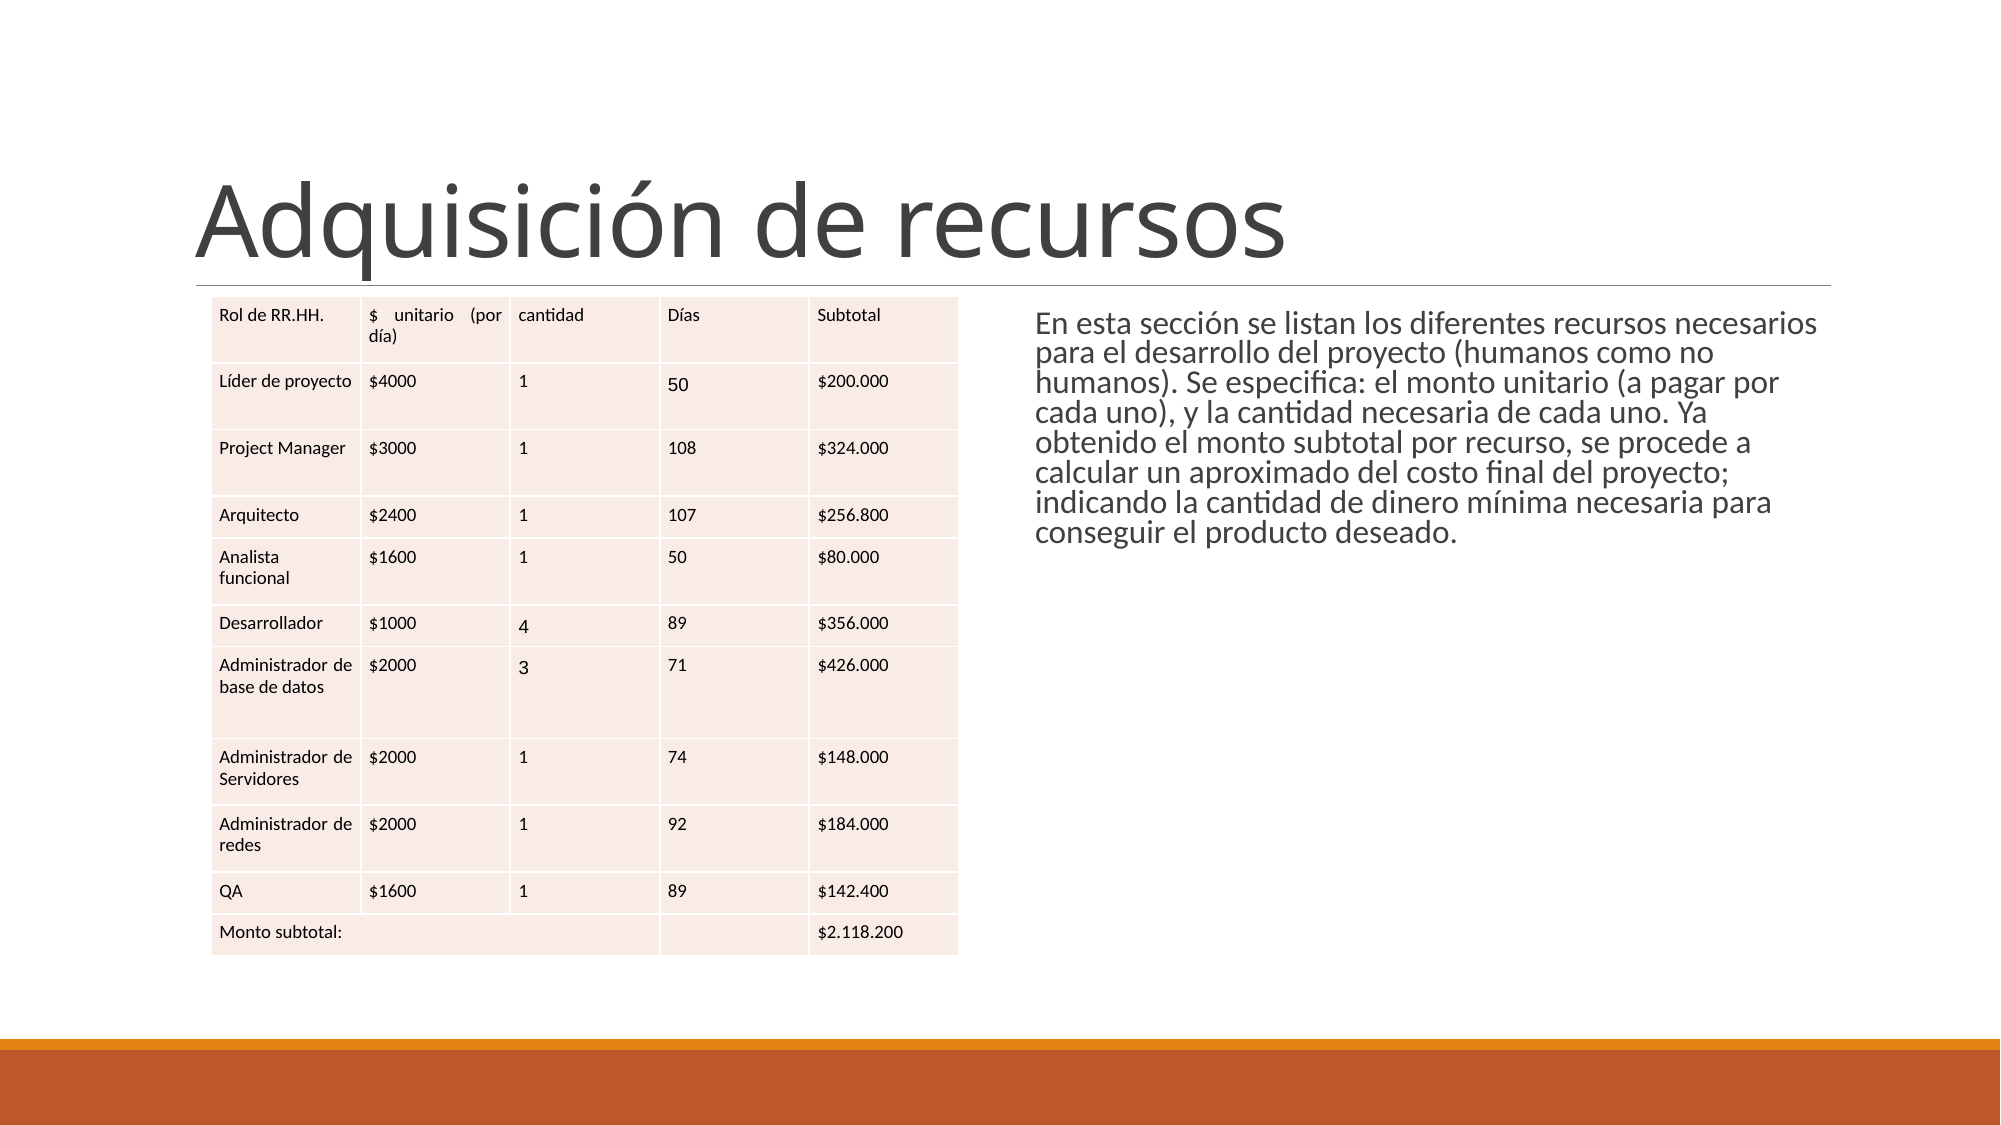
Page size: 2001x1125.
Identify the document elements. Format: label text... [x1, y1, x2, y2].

table_cell 74 [661, 739, 808, 804]
table_cell $324.000 [810, 430, 958, 495]
table_cell $4000 [362, 364, 509, 429]
table_cell $426.000 [810, 647, 958, 738]
table_cell Analista funcional [212, 539, 360, 604]
table_cell 107 [661, 497, 808, 537]
table_cell 1 [511, 806, 659, 871]
table_cell $184.000 [810, 806, 958, 871]
table_cell $2000 [362, 739, 509, 804]
table_cell 4 [511, 606, 659, 646]
table_cell Arquitecto [212, 497, 360, 537]
table_header Días [661, 297, 808, 362]
table_header Rol de RR.HH. [212, 297, 360, 362]
table_cell [661, 915, 808, 955]
table_cell 92 [661, 806, 808, 871]
table_cell $2.118.200 [810, 915, 958, 955]
table_cell $1000 [362, 606, 509, 646]
table_cell 89 [661, 873, 808, 913]
table_cell 1 [511, 497, 659, 537]
table_cell $200.000 [810, 364, 958, 429]
table_cell 1 [511, 873, 659, 913]
table_cell 89 [661, 606, 808, 646]
table_cell $356.000 [810, 606, 958, 646]
table_cell 1 [511, 739, 659, 804]
table_cell 71 [661, 647, 808, 738]
table_cell Administrador de redes [212, 806, 360, 871]
table_cell 50 [661, 539, 808, 604]
table_cell $142.400 [810, 873, 958, 913]
table_cell $1600 [362, 873, 509, 913]
table_cell 3 [511, 647, 659, 738]
table_cell Monto subtotal: [212, 915, 659, 955]
table_cell QA [212, 873, 360, 913]
table_cell 1 [511, 430, 659, 495]
table_cell $3000 [362, 430, 509, 495]
table_cell $1600 [362, 539, 509, 604]
list En esta sección se listan los diferentes recursos necesarios para el desarrollo del proyecto (humanos como no humanos). Se especifica: el monto unitario (a pagar por cada uno), y la cantidad necesaria de cada uno. Ya obtenido el monto subtotal por recurso, se procede a calcular un aproximado del costo final del proyecto; indicando la cantidad de dinero mínima necesaria para conseguir el producto deseado. [1020, 302, 1830, 963]
table_header cantidad [511, 297, 659, 362]
table_cell Administrador de base de datos [212, 647, 360, 738]
table_cell $256.800 [810, 497, 958, 537]
table_cell Líder de proyecto [212, 364, 360, 429]
table_cell Desarrollador [212, 606, 360, 646]
table_cell $80.000 [810, 539, 958, 604]
table_cell 50 [661, 364, 808, 429]
table_header $ unitario (por día) [362, 297, 509, 362]
table_cell Administrador de Servidores [212, 739, 360, 804]
table_header Subtotal [810, 297, 958, 362]
table_cell $2400 [362, 497, 509, 537]
table_cell $2000 [362, 806, 509, 871]
title Adquisición de recursos [180, 47, 1830, 285]
table_cell 1 [511, 539, 659, 604]
table_cell 108 [661, 430, 808, 495]
table_cell $148.000 [810, 739, 958, 804]
table_cell Project Manager [212, 430, 360, 495]
table_cell 1 [511, 364, 659, 429]
table_cell $2000 [362, 647, 509, 738]
